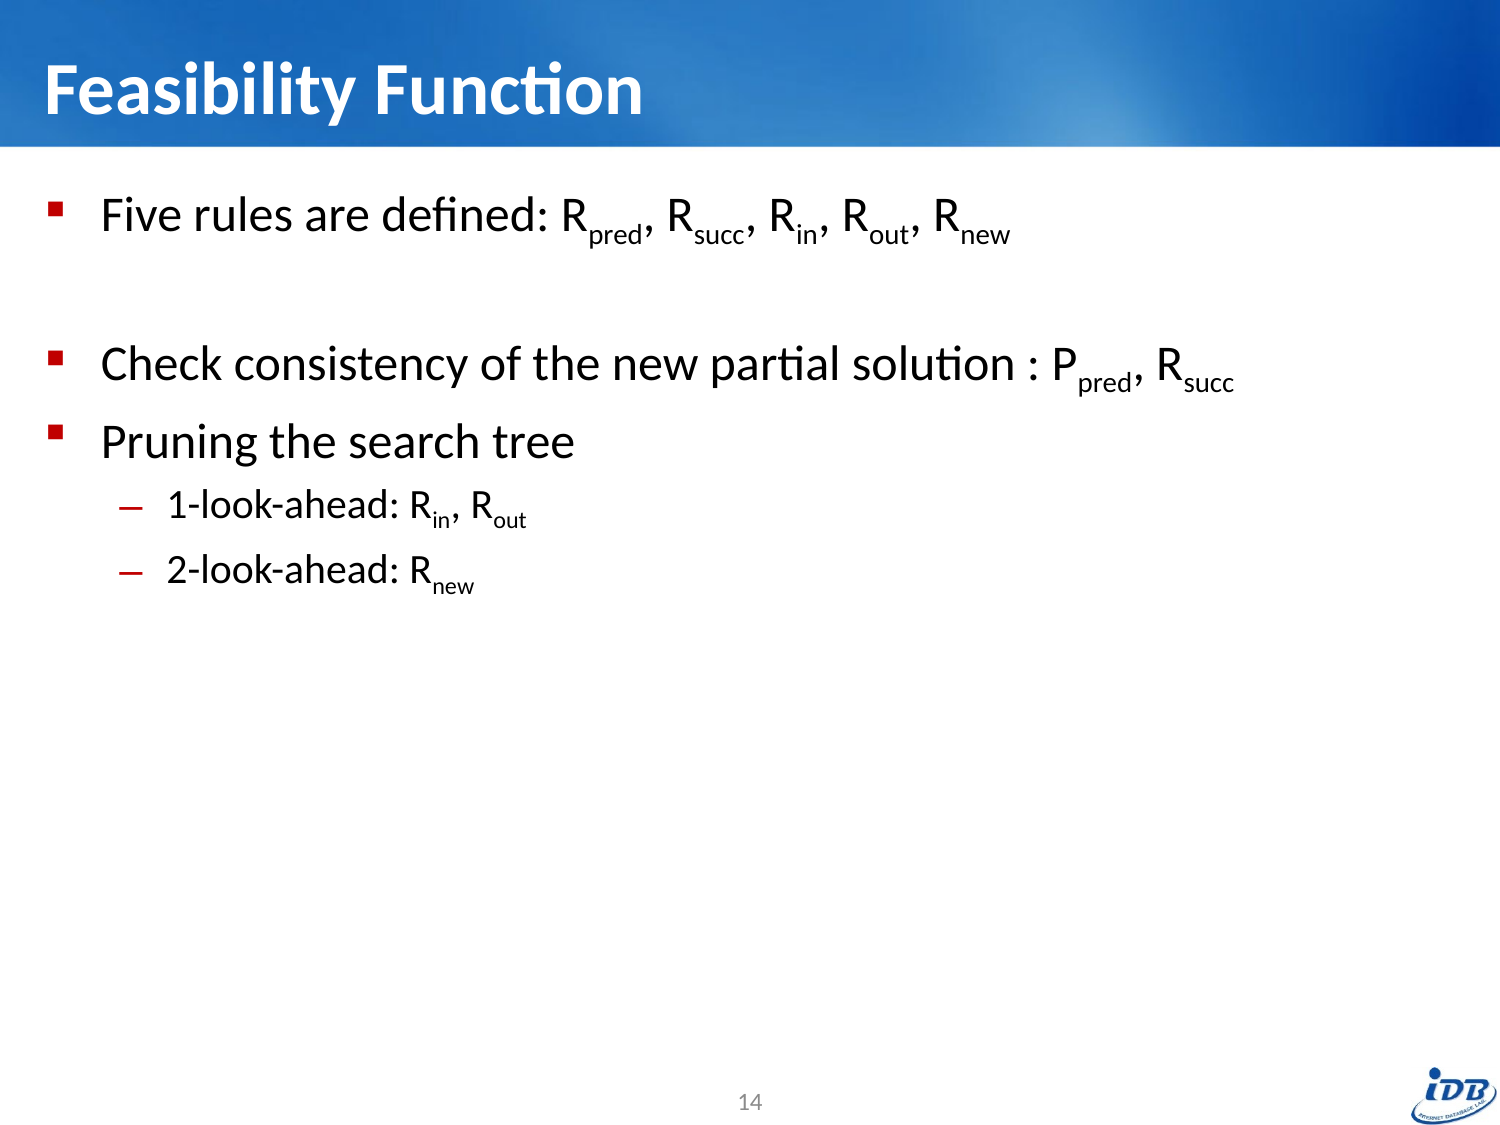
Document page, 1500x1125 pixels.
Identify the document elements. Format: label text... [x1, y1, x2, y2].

picture [0, 0, 1500, 1125]
title Feasibility Function [29, 19, 1471, 149]
slide_number 14 [684, 1082, 816, 1118]
list Five rules are defined: Rpred, Rsucc, Rin, Rout, Rnew Check consistency of the new partial solution : Ppred, Rsucc Pruning the search tree 1-look-ahead: Rin, Rout 2-look-ahead: Rnew [29, 174, 1471, 1071]
